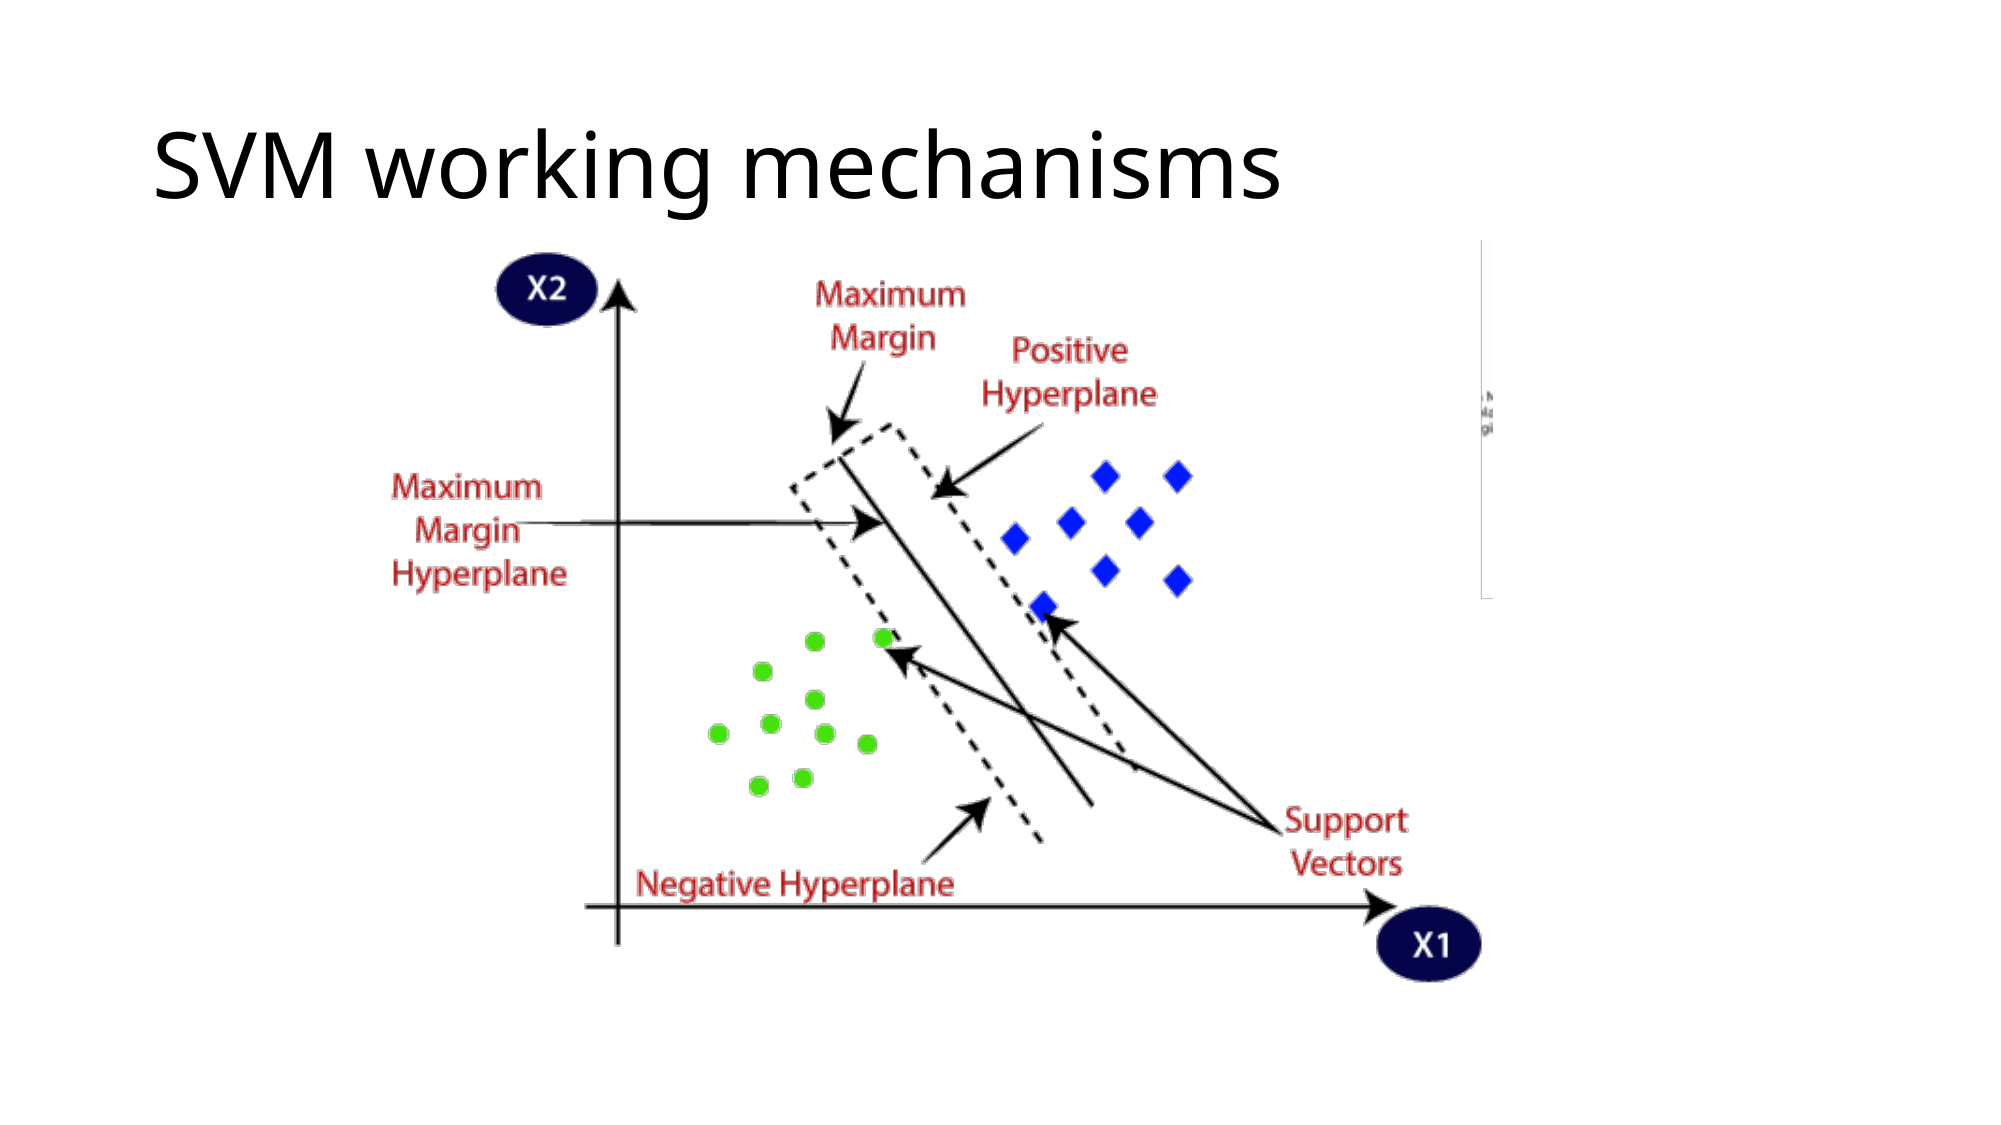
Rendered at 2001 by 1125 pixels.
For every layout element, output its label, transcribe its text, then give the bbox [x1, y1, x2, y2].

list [370, 240, 1493, 988]
title SVM working mechanisms [137, 59, 1863, 278]
